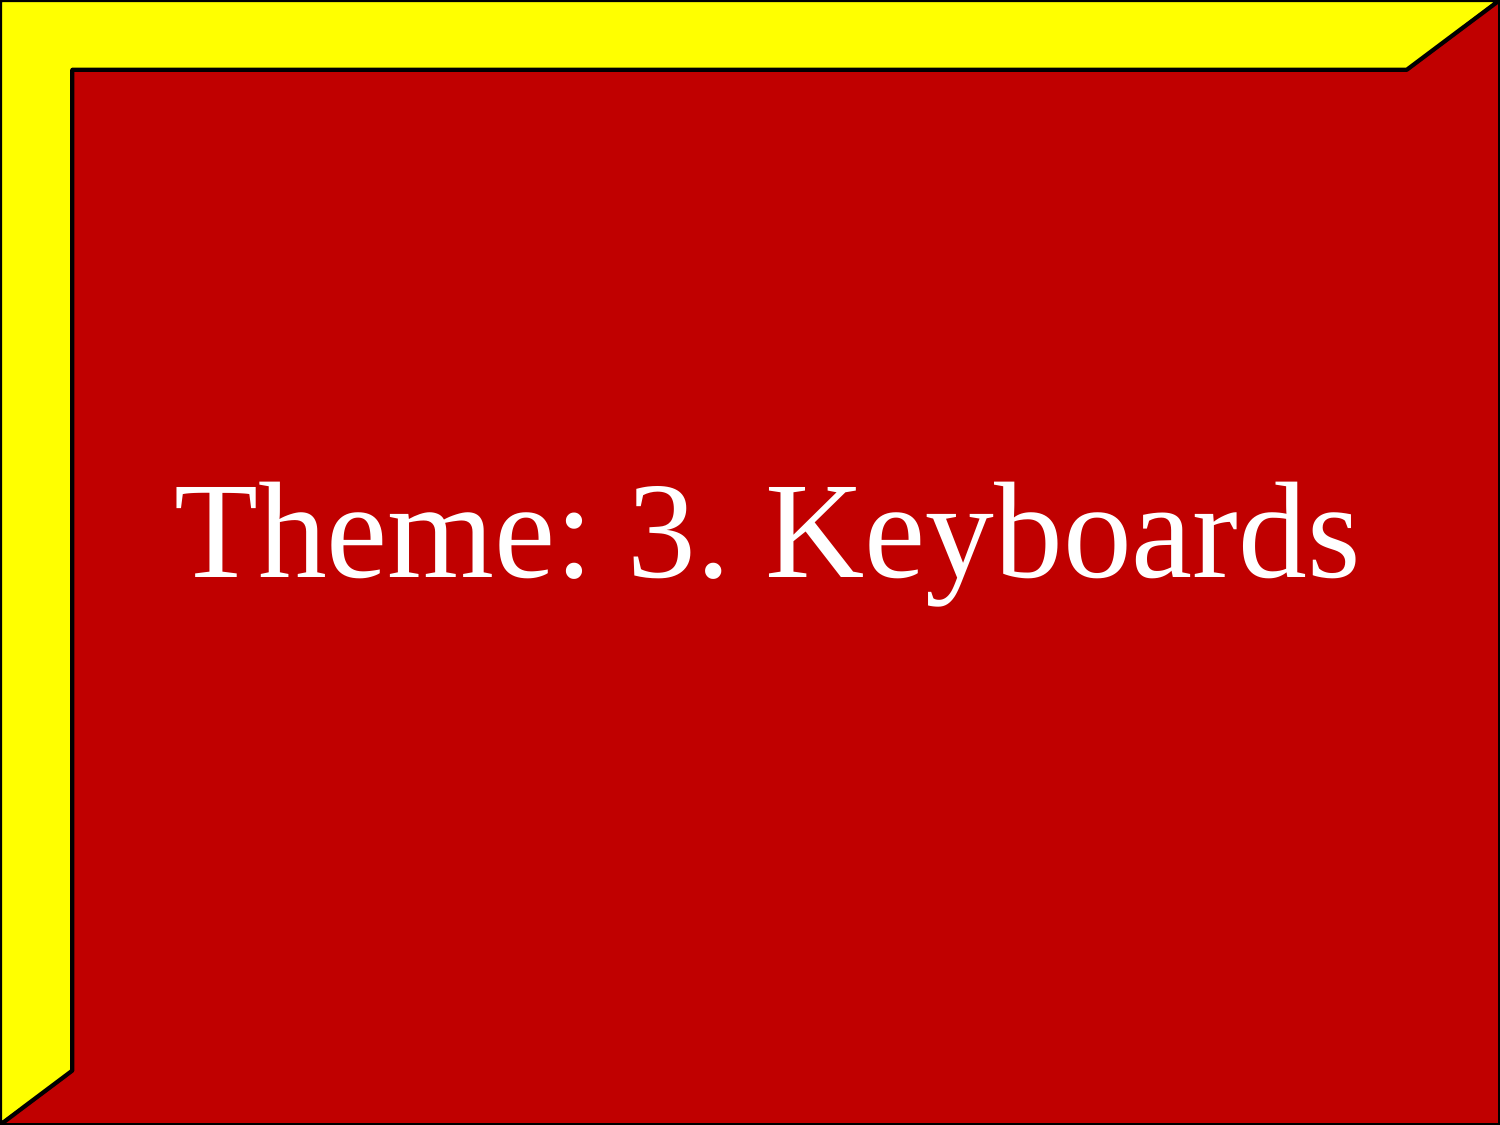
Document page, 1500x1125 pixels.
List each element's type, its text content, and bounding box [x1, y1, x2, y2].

text_box [5, 4, 1500, 1125]
text_box [0, 0, 1500, 1125]
text_box Theme: 3. Keyboards [159, 432, 1388, 613]
